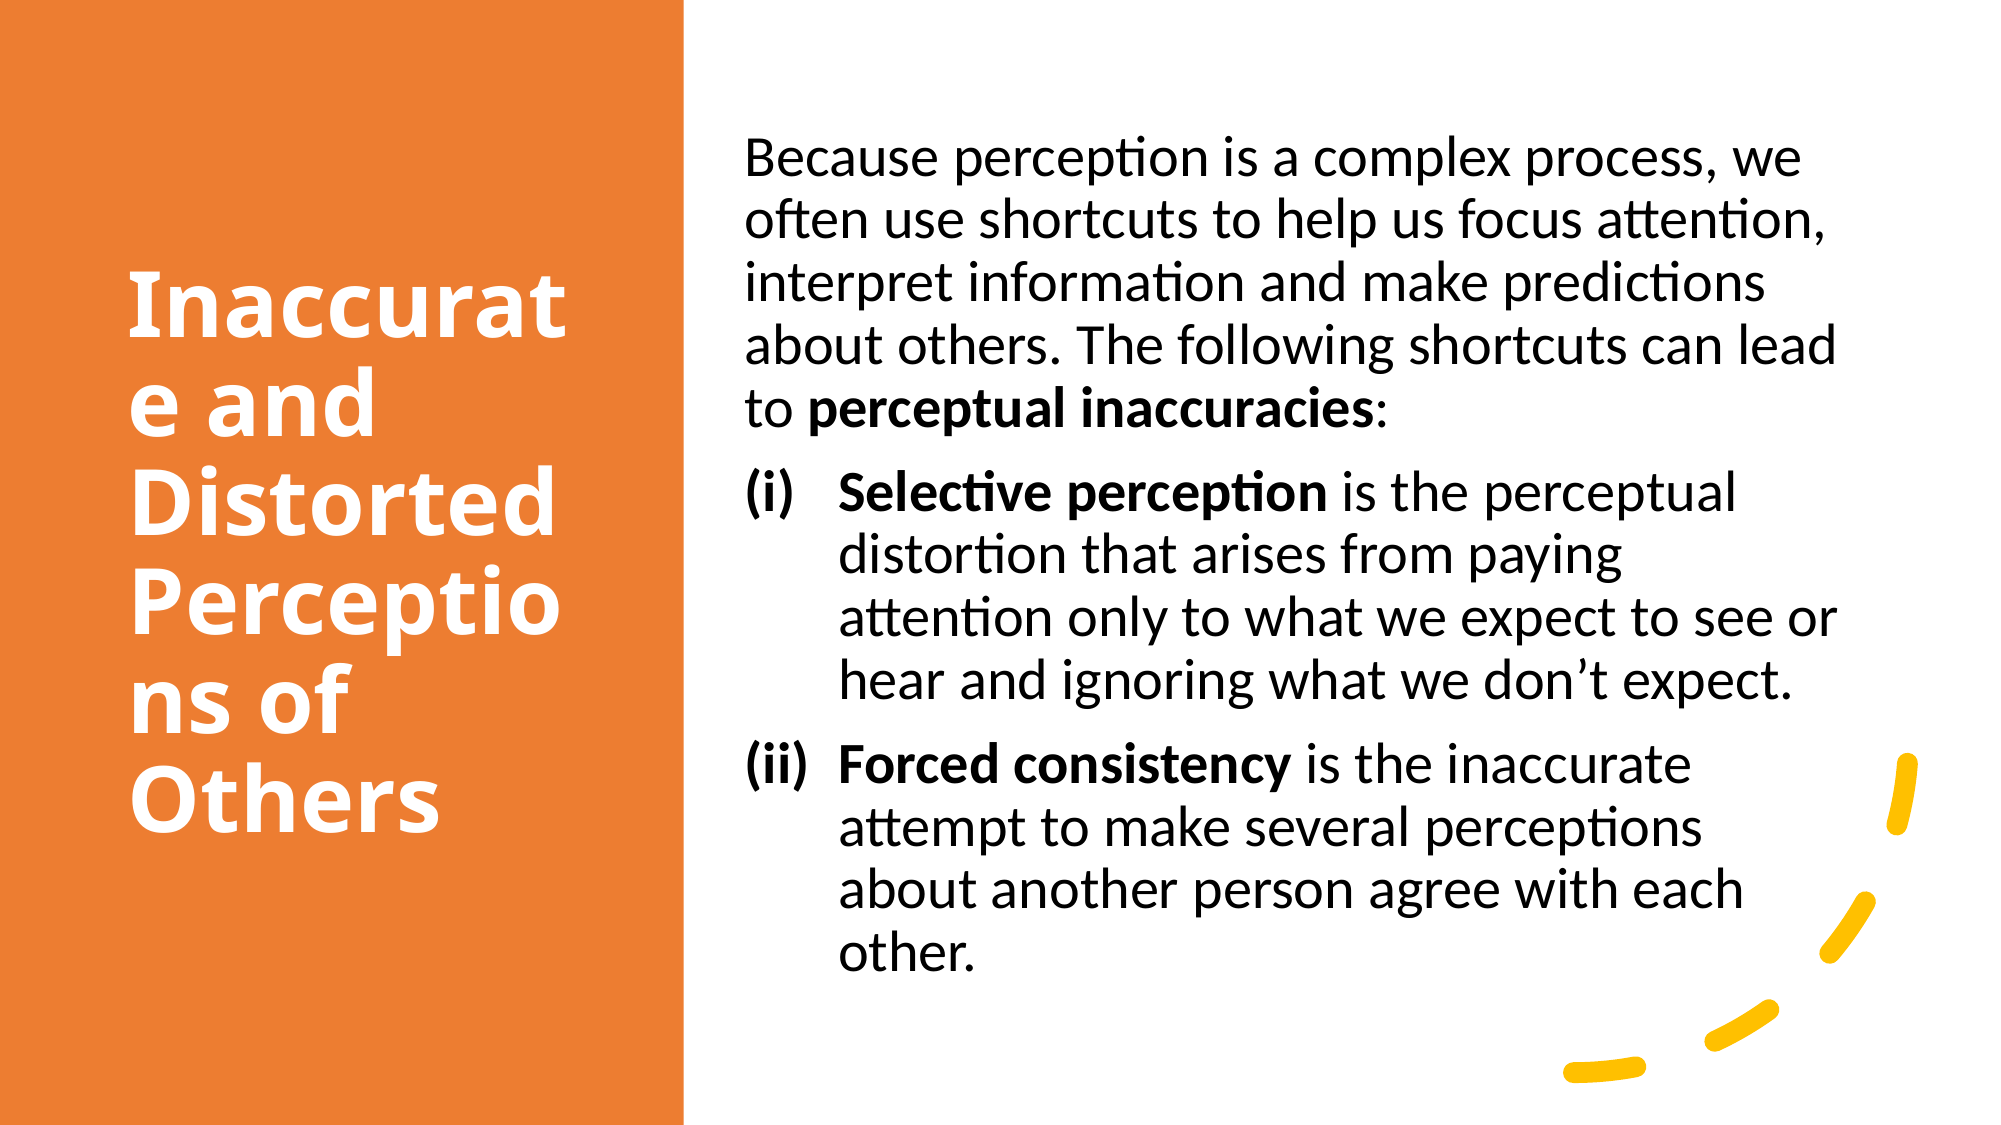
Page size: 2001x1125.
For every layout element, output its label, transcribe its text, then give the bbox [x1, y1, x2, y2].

list Because perception is a complex process, we often use shortcuts to help us focus attention, interpret information and make predictions about others. The following shortcuts can lead to perceptual inaccuracies: Selective perception is the perceptual distortion that arises from paying attention only to what we expect to see or hear and ignoring what we don’t expect. Forced consistency is the inaccurate attempt to make several perceptions about another person agree with each other. [729, 97, 1863, 1014]
text_box [685, 0, 2000, 1125]
text_box [1572, 1014, 1764, 1074]
text_box [0, 0, 685, 1125]
title Inaccurate and Distorted Perceptions of Others [112, 97, 638, 1014]
text_box [1863, 737, 1909, 907]
